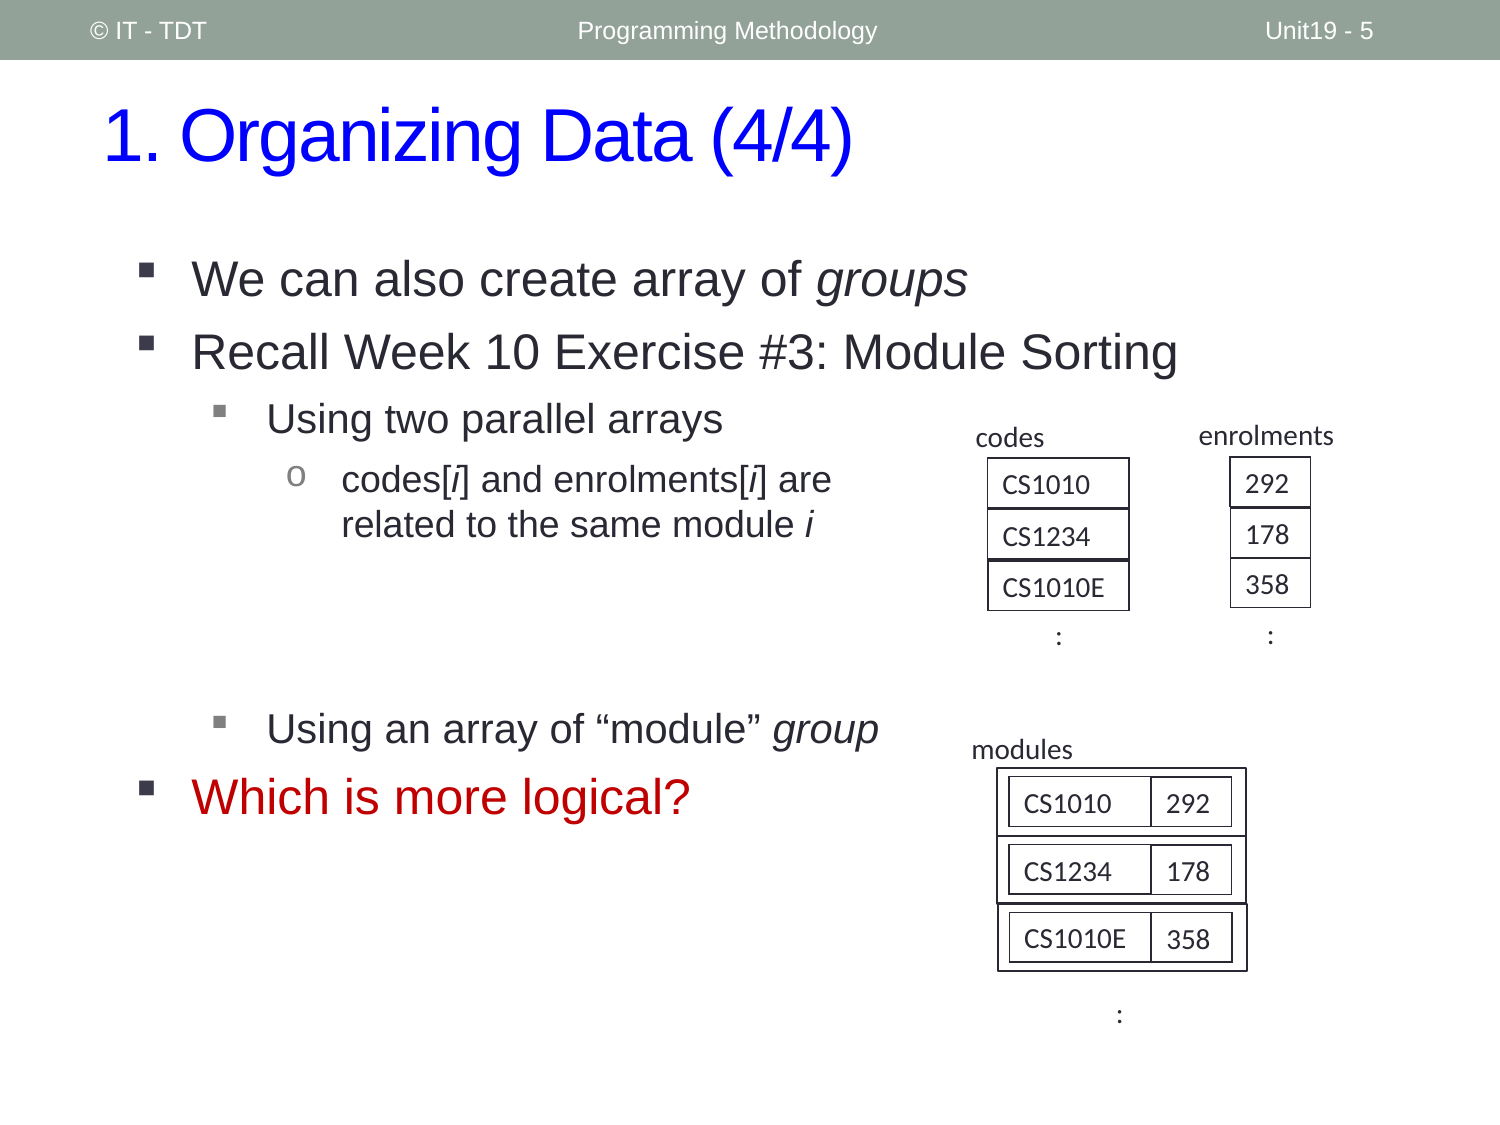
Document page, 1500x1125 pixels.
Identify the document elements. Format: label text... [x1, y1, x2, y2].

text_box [960, 409, 1357, 660]
title 1. Organizing Data (4/4) [87, 62, 1463, 200]
footer Programming Methodology [562, 3, 1238, 57]
text_box We can also create array of groups Recall Week 10 Exercise #3: Module Sorting Using two parallel arrays codes[i] and enrolments[i] are related to the same module i Using an array of “module” group Which is more logical? [120, 239, 1406, 1009]
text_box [956, 722, 1247, 1038]
slide_number © IT - TDT [75, 3, 550, 57]
slide_number Unit19 - 5 [1250, 3, 1425, 57]
